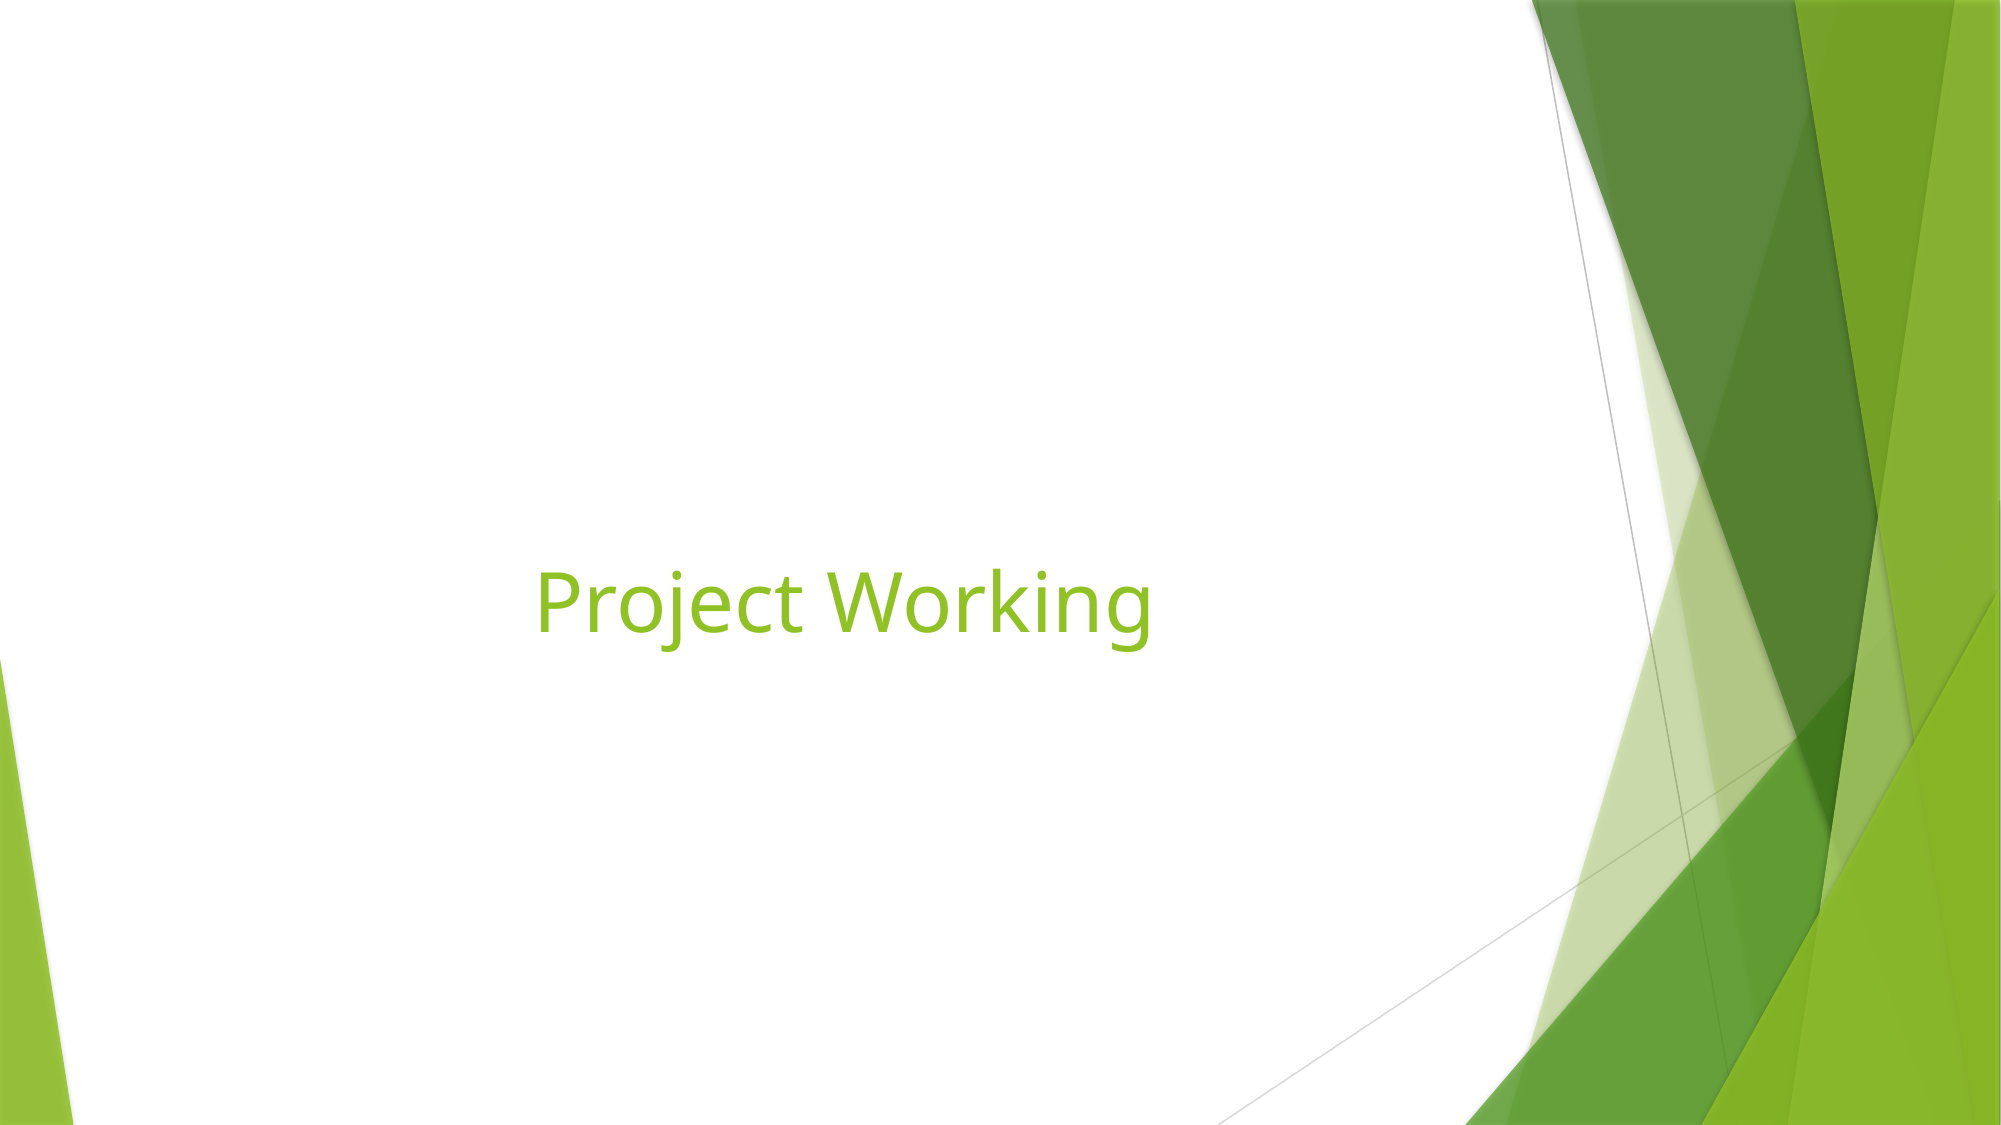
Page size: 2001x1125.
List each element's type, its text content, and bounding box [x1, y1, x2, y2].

title Project Working [518, 357, 1929, 657]
